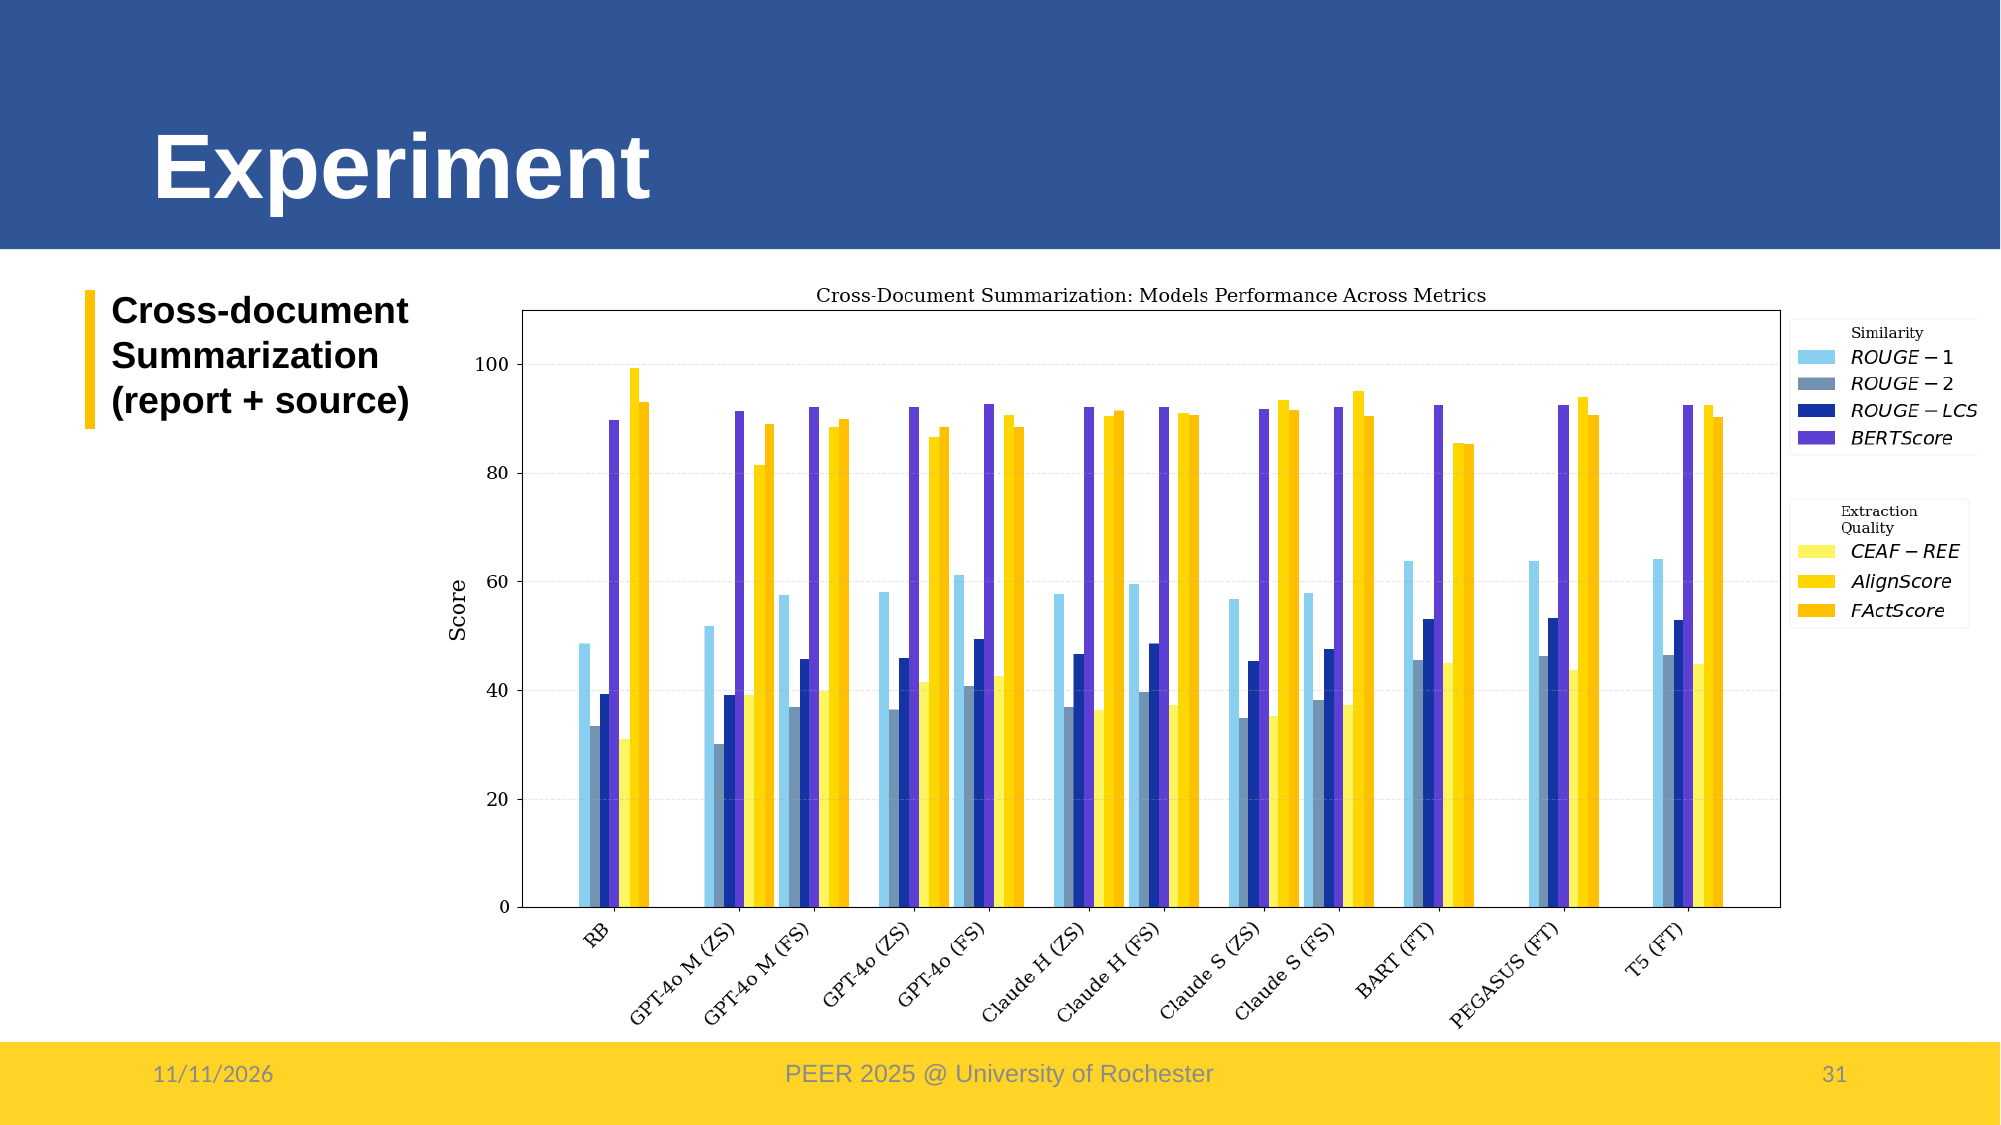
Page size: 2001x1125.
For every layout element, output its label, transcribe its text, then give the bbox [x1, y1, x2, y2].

footer PEER 2025 @ University of Rochester [662, 1042, 1338, 1103]
picture [437, 278, 1977, 1042]
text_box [74, 277, 517, 430]
title Experiment [137, 59, 1863, 278]
slide_number 31 [1412, 1042, 1863, 1103]
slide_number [137, 1042, 588, 1103]
